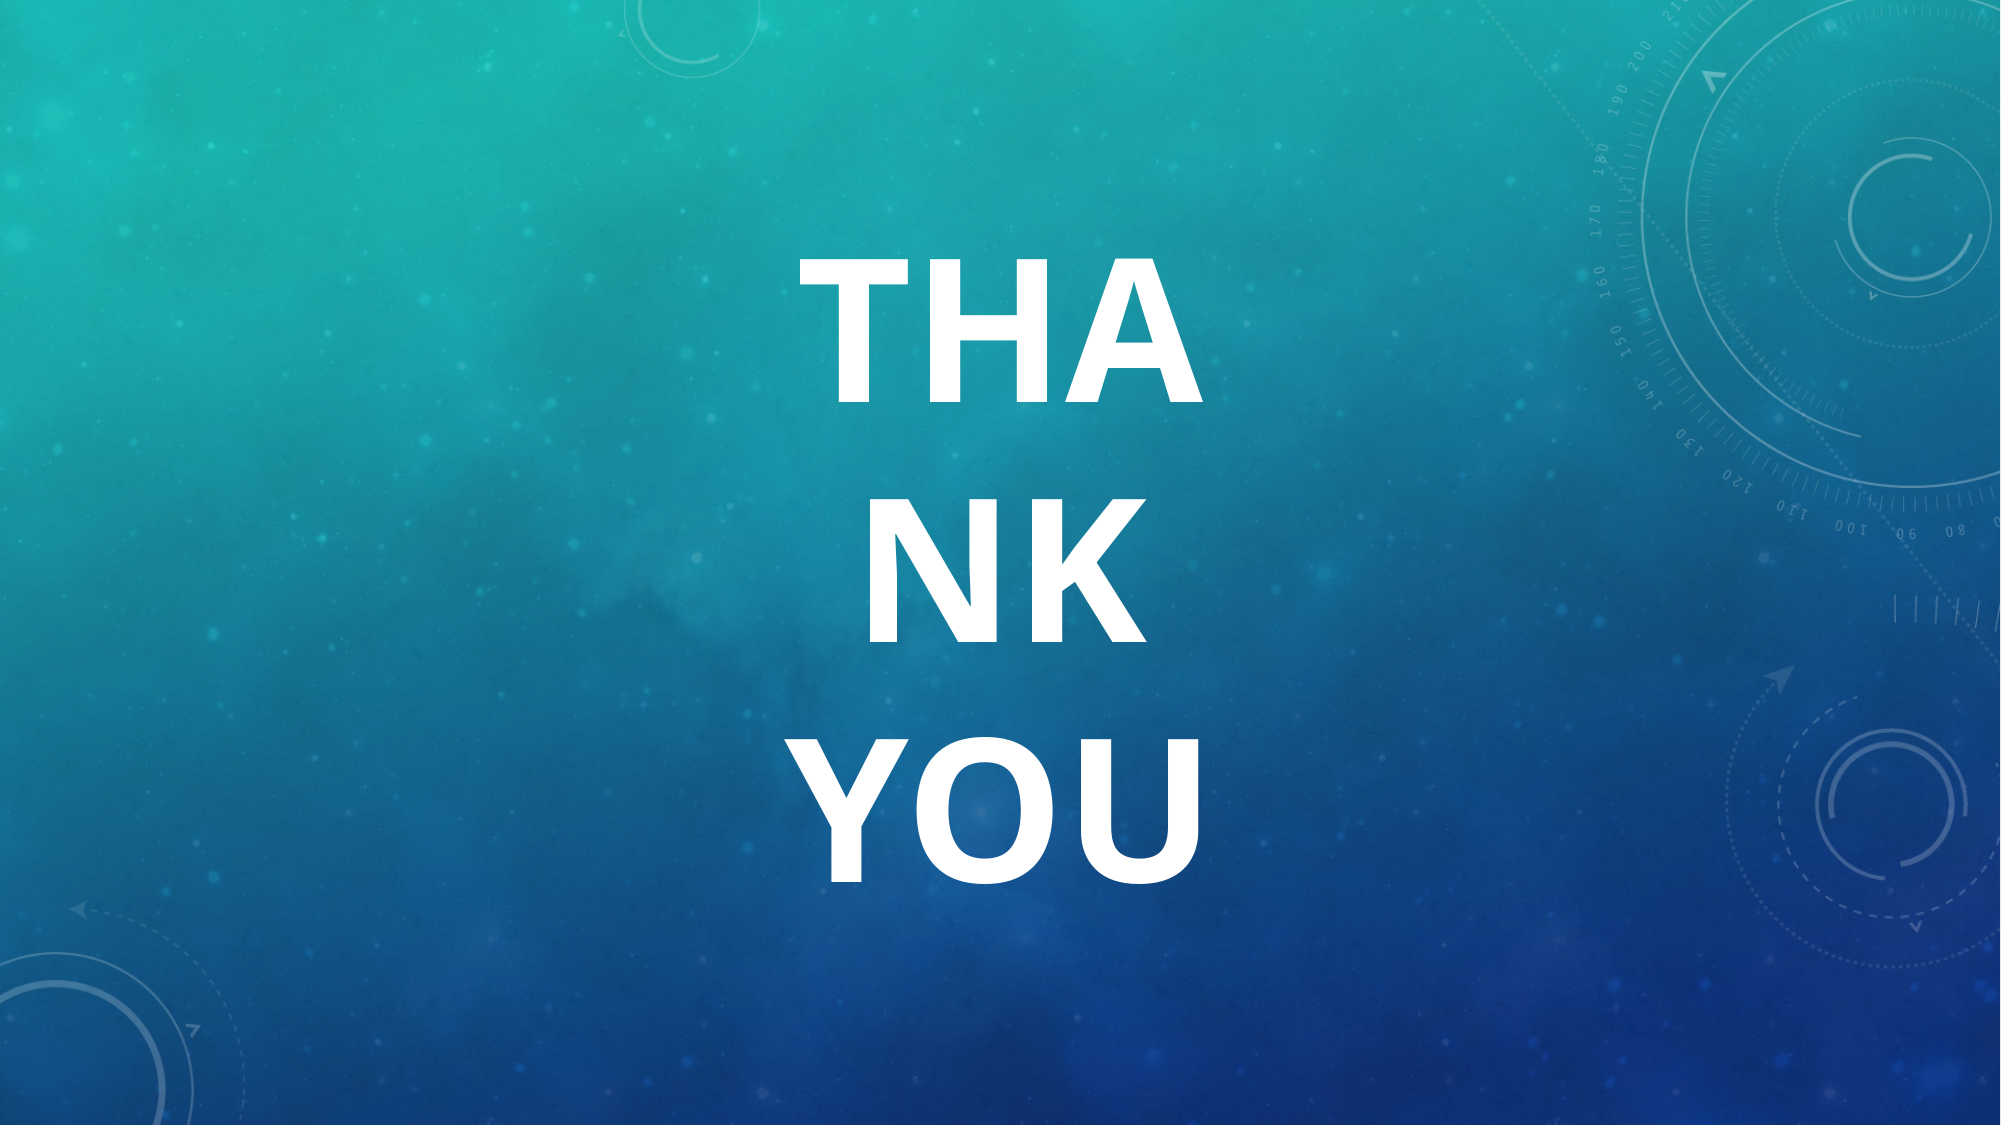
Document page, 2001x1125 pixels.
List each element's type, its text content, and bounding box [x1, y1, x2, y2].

picture [0, 0, 2001, 1125]
title Thank you [701, 236, 1299, 889]
